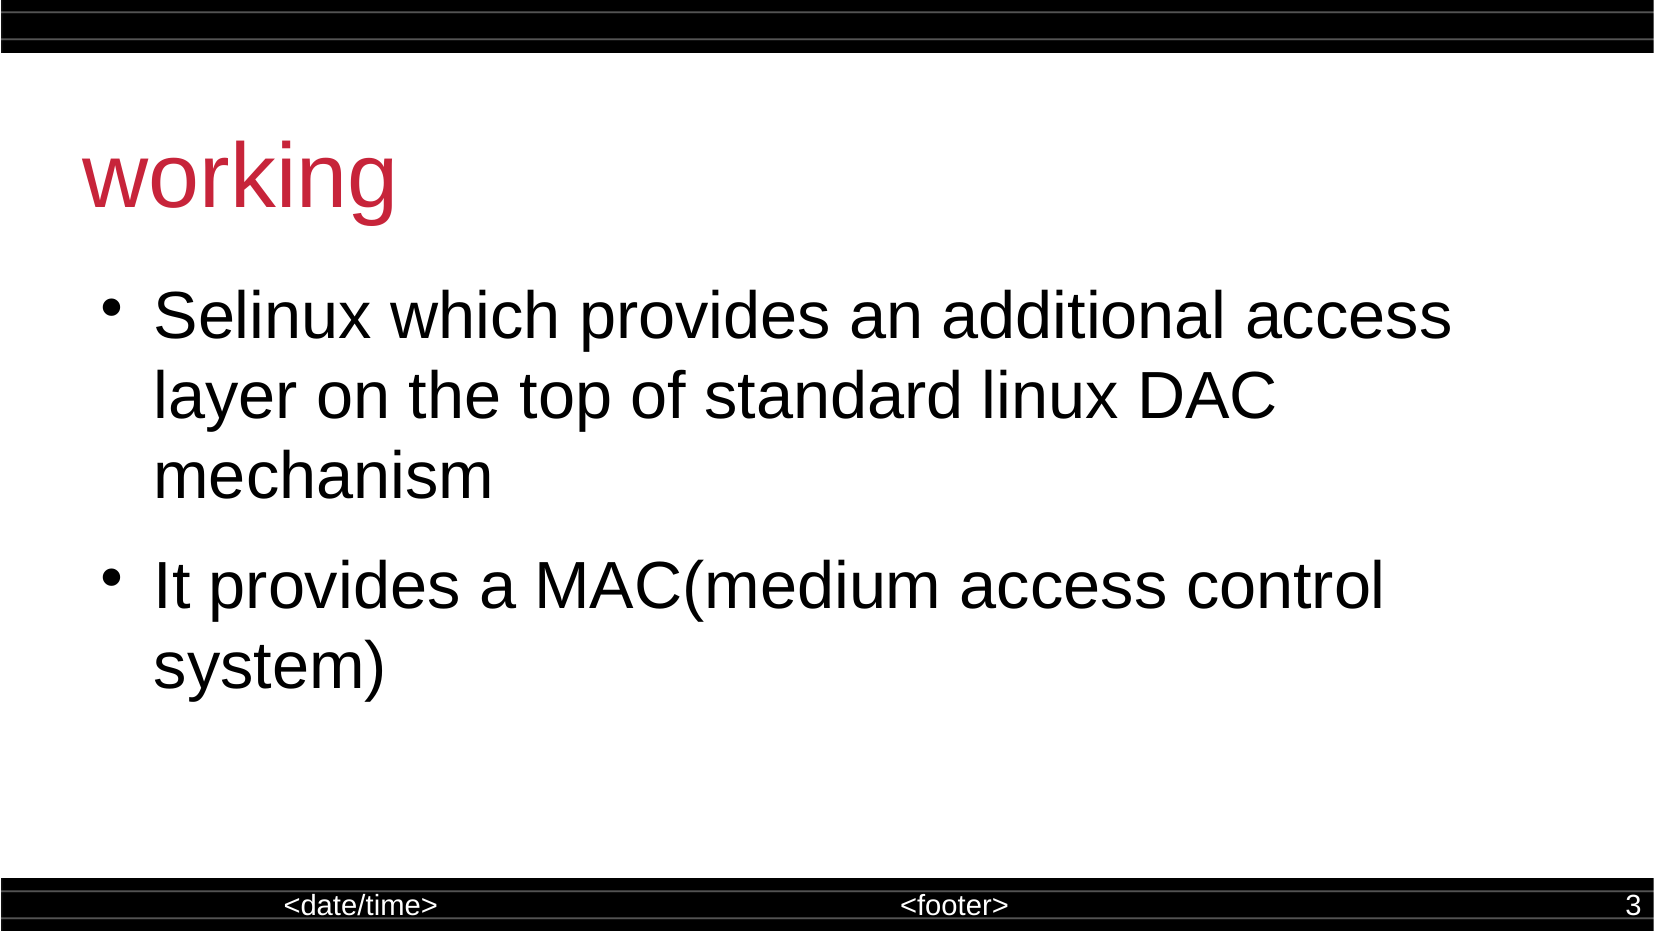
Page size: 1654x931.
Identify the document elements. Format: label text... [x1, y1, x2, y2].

picture [1, 0, 1654, 53]
text_box working [82, 92, 1571, 248]
text_box Selinux which provides an additional access layer on the top of standard linux DAC mechanism It provides a MAC(medium access control system) [82, 271, 1571, 851]
picture [1, 878, 1654, 931]
